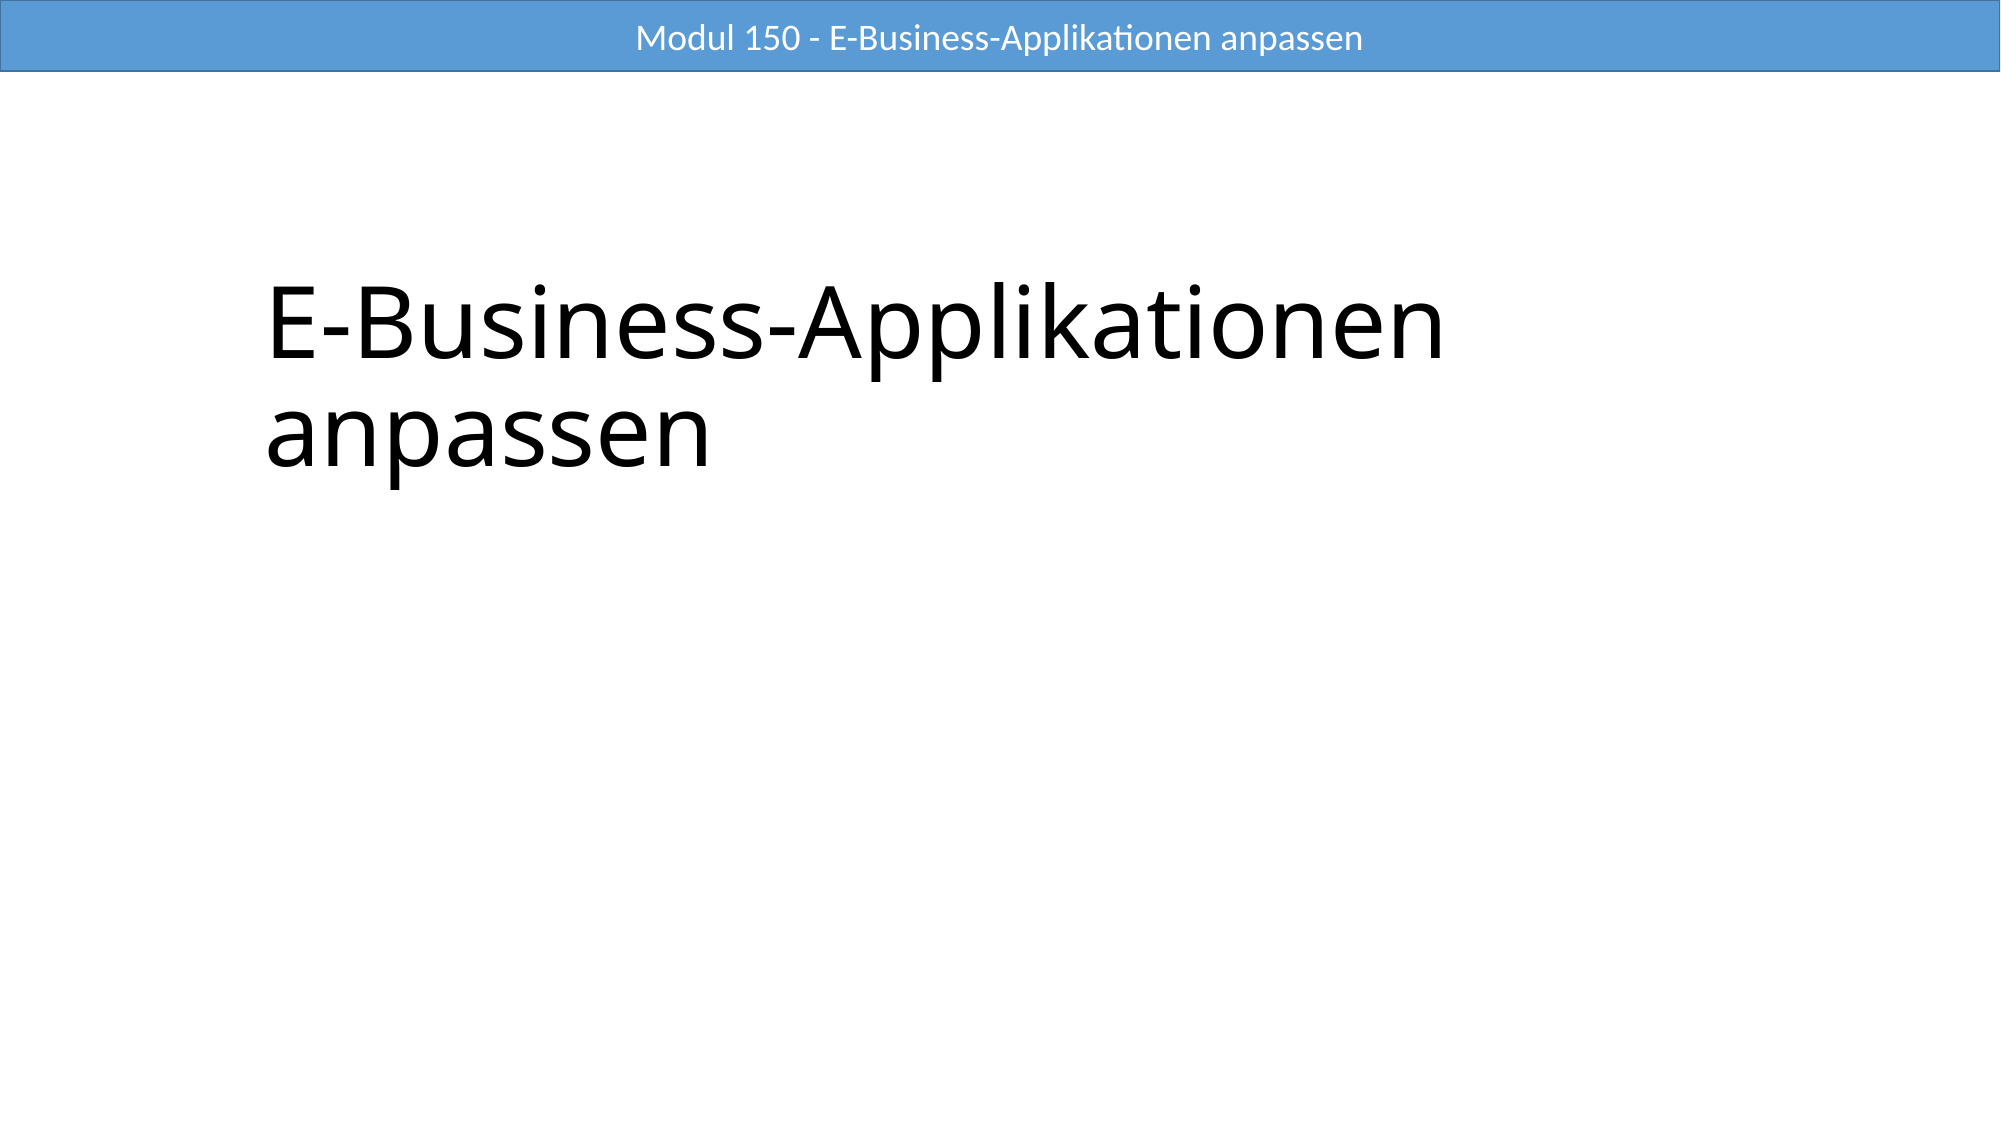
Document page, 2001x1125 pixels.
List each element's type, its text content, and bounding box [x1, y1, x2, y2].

title E-Business-Applikationen anpassen [249, 184, 1750, 576]
